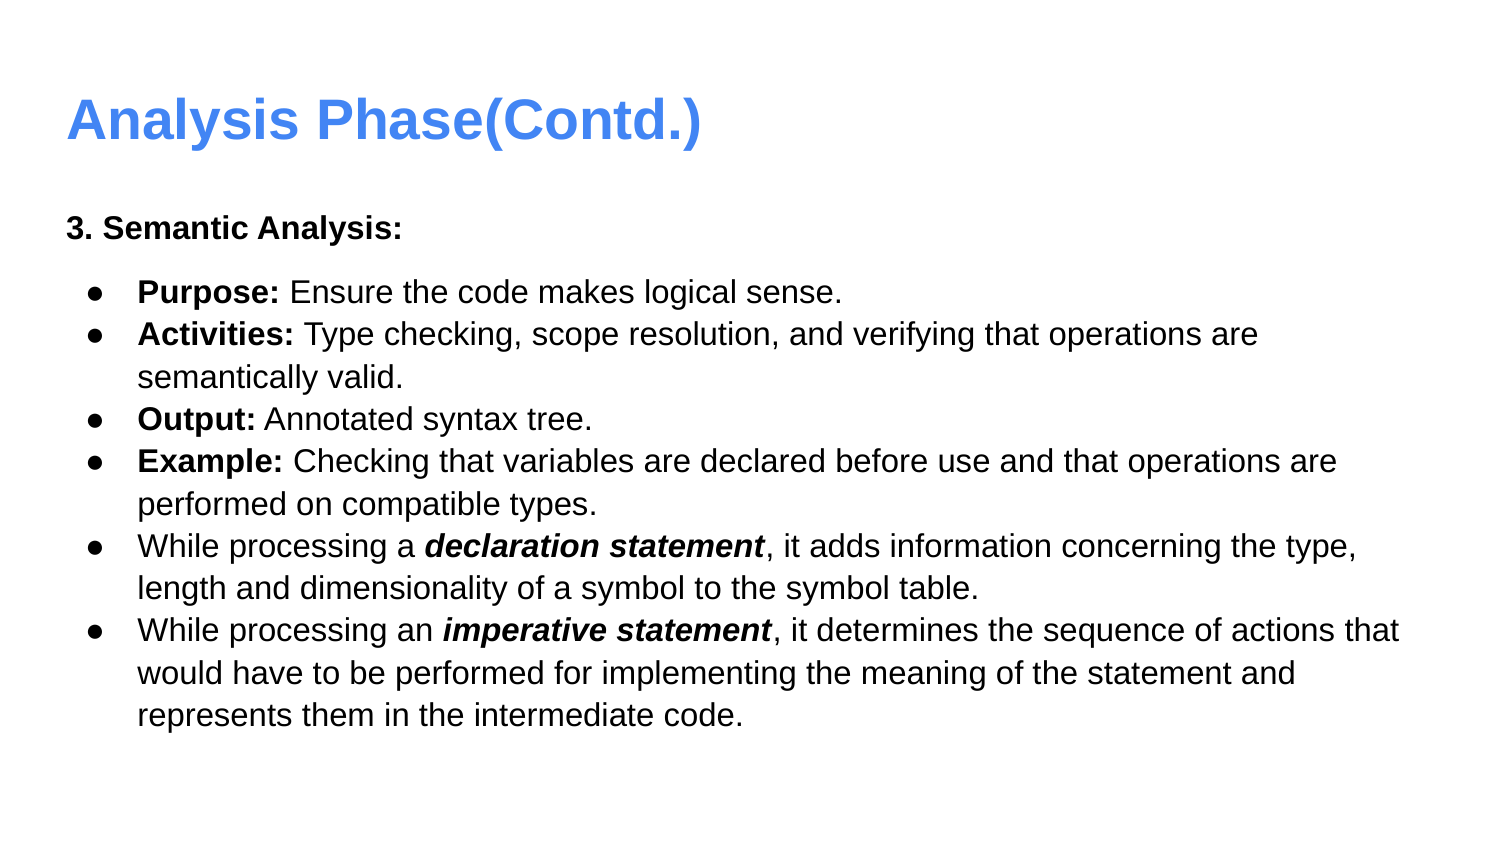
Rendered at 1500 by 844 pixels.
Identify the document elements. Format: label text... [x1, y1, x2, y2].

list 3. Semantic Analysis: Purpose: Ensure the code makes logical sense. Activities: Type checking, scope resolution, and verifying that operations are semantically valid. Output: Annotated syntax tree. Example: Checking that variables are declared before use and that operations are performed on compatible types. While processing a declaration statement, it adds information concerning the type, length and dimensionality of a symbol to the symbol table. While processing an imperative statement, it determines the sequence of actions that would have to be performed for implementing the meaning of the statement and represents them in the intermediate code. [51, 189, 1449, 750]
title Analysis Phase(Contd.) [51, 72, 1449, 167]
